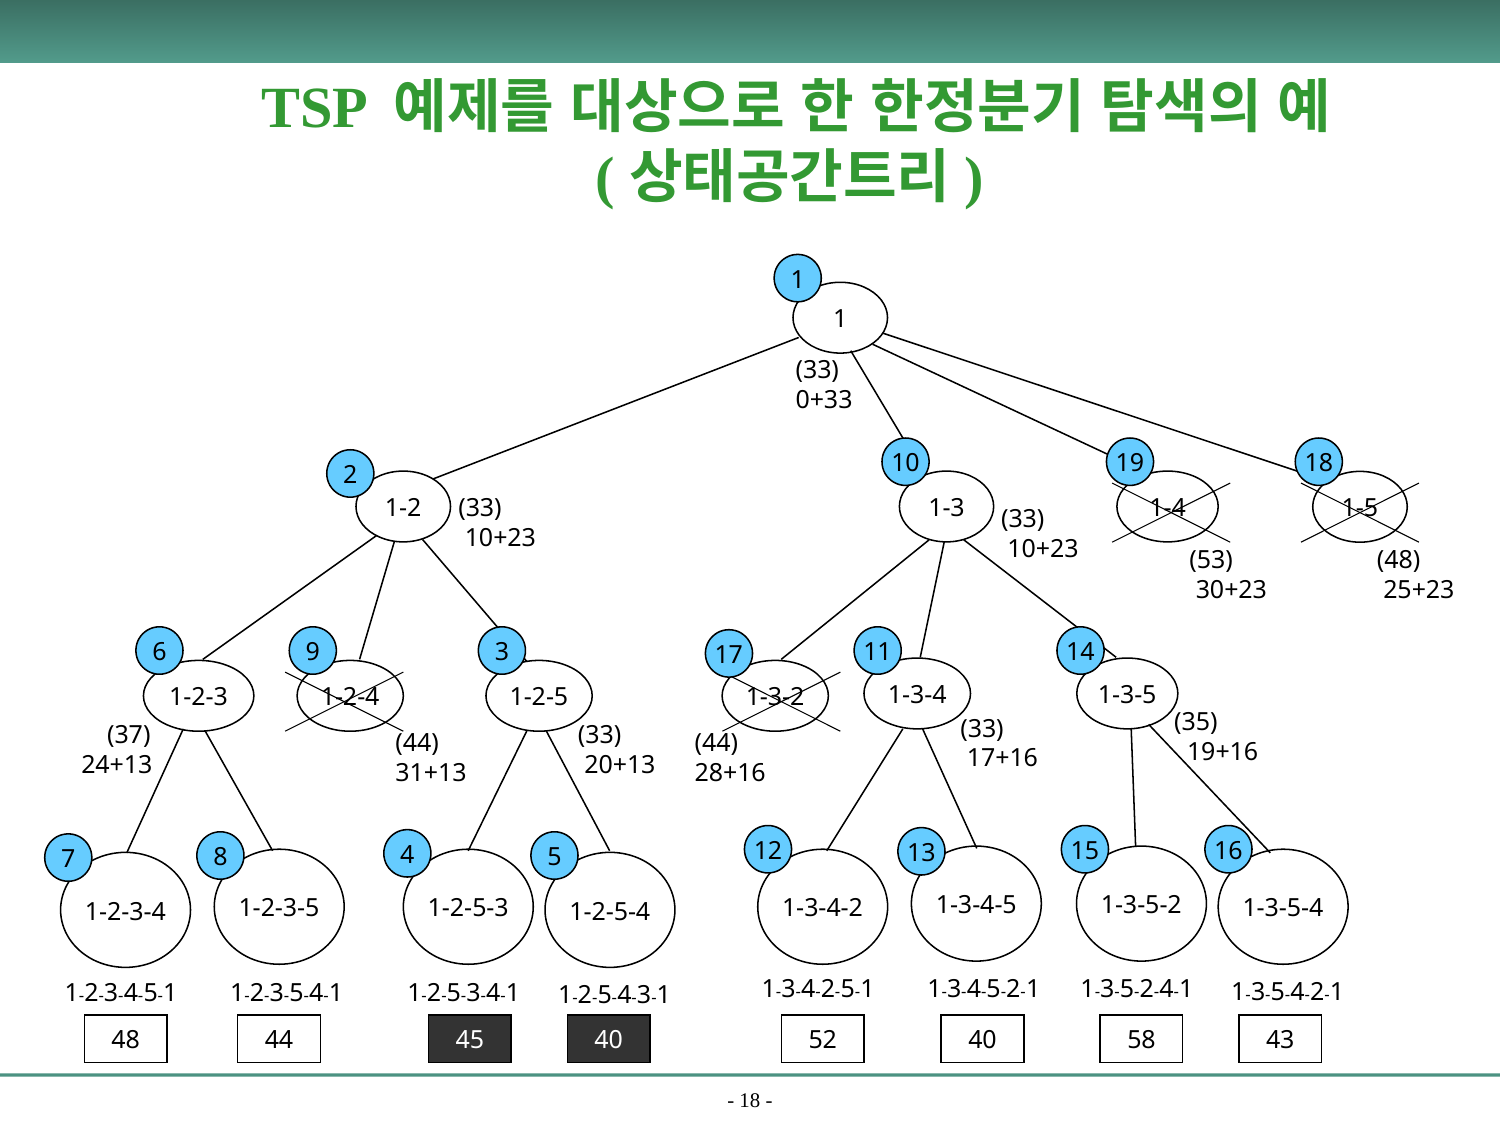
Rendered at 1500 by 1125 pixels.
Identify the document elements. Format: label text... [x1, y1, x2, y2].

text_box 1-2-5-4 [545, 852, 675, 968]
text_box (48) 25+23 [1362, 536, 1470, 611]
text_box 1-2-5-3 [403, 849, 534, 965]
text_box 1-3-5-2-4-1 [1065, 965, 1209, 1011]
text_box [722, 672, 841, 732]
text_box 1-3-4 [863, 658, 971, 729]
text_box 1-2-5-3-4-1 [392, 968, 536, 1014]
text_box 48 [84, 1015, 168, 1063]
text_box 1 [792, 282, 888, 347]
text_box 1-3-5-4-2-1 [1216, 967, 1360, 1013]
text_box 1-2-3-4 [60, 852, 191, 968]
text_box 3 [478, 626, 526, 675]
text_box 52 [781, 1015, 865, 1063]
text_box 11 [854, 626, 902, 675]
text_box 8 [196, 831, 244, 880]
text_box 1-2-4 [325, 660, 390, 672]
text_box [1300, 483, 1419, 543]
text_box 5 [530, 831, 579, 880]
text_box 1-3-4-5 [911, 846, 1042, 962]
text_box 18 [1295, 438, 1343, 483]
text_box (33) 10+23 [986, 494, 1094, 570]
text_box 1-2-3-5 [214, 849, 345, 965]
text_box 19 [1106, 438, 1154, 483]
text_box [1112, 483, 1231, 543]
text_box 13 [897, 827, 946, 876]
text_box 1-2-3 [143, 660, 254, 732]
text_box 1-2-5-4-3-1 [543, 971, 686, 1016]
text_box (33) 10+23 [443, 484, 552, 559]
text_box 1-3-4-2 [757, 849, 888, 965]
text_box 15 [1061, 825, 1109, 873]
text_box 2 [326, 449, 374, 498]
text_box 9 [289, 626, 337, 672]
text_box 58 [1100, 1015, 1183, 1063]
text_box 1 [774, 254, 822, 302]
text_box TSP 예제를 대상으로 한 한정분기 탐색의 예 (상태공간트리) [159, 73, 1435, 205]
text_box (53) 30+23 [1174, 536, 1283, 611]
text_box (35) 19+16 [1159, 698, 1274, 773]
text_box 1-2-5 [485, 660, 593, 732]
text_box (44) 28+16 [679, 719, 781, 795]
text_box 1-2-3-4-5-1 [49, 968, 193, 1014]
text_box 1-3-5 [1076, 658, 1178, 729]
text_box 43 [1238, 1015, 1322, 1063]
text_box 14 [1056, 626, 1105, 675]
text_box 10 [881, 438, 930, 486]
text_box 1-3-4-2-5-1 [746, 965, 890, 1011]
text_box 4 [383, 829, 431, 878]
text_box 16 [1204, 825, 1253, 873]
text_box 40 [941, 1015, 1024, 1063]
text_box (33) 20+13 [563, 711, 671, 786]
text_box 1-4 [1143, 471, 1206, 483]
text_box 1-3-4-5-2-1 [912, 965, 1056, 1011]
text_box 1-3-5-4 [1218, 849, 1349, 965]
text_box (44) 31+13 [380, 719, 482, 794]
text_box 1-3 [899, 471, 991, 542]
text_box 1-3-5-2 [1076, 846, 1207, 962]
text_box 17 [705, 629, 753, 677]
text_box 6 [135, 626, 184, 675]
text_box 45 [428, 1015, 512, 1063]
text_box 1-3-2 [745, 660, 815, 672]
text_box 1-2-3-5-4-1 [215, 968, 358, 1014]
text_box 1-2 [355, 471, 443, 542]
text_box 1-5 [1331, 471, 1395, 483]
text_box 7 [44, 833, 92, 882]
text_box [285, 672, 404, 732]
text_box 40 [567, 1016, 650, 1063]
text_box 44 [237, 1015, 321, 1063]
text_box (33) 0+33 [780, 346, 868, 422]
text_box (33) 17+16 [945, 704, 1054, 780]
text_box 12 [744, 825, 792, 873]
text_box (37) 24+13 [66, 711, 168, 786]
